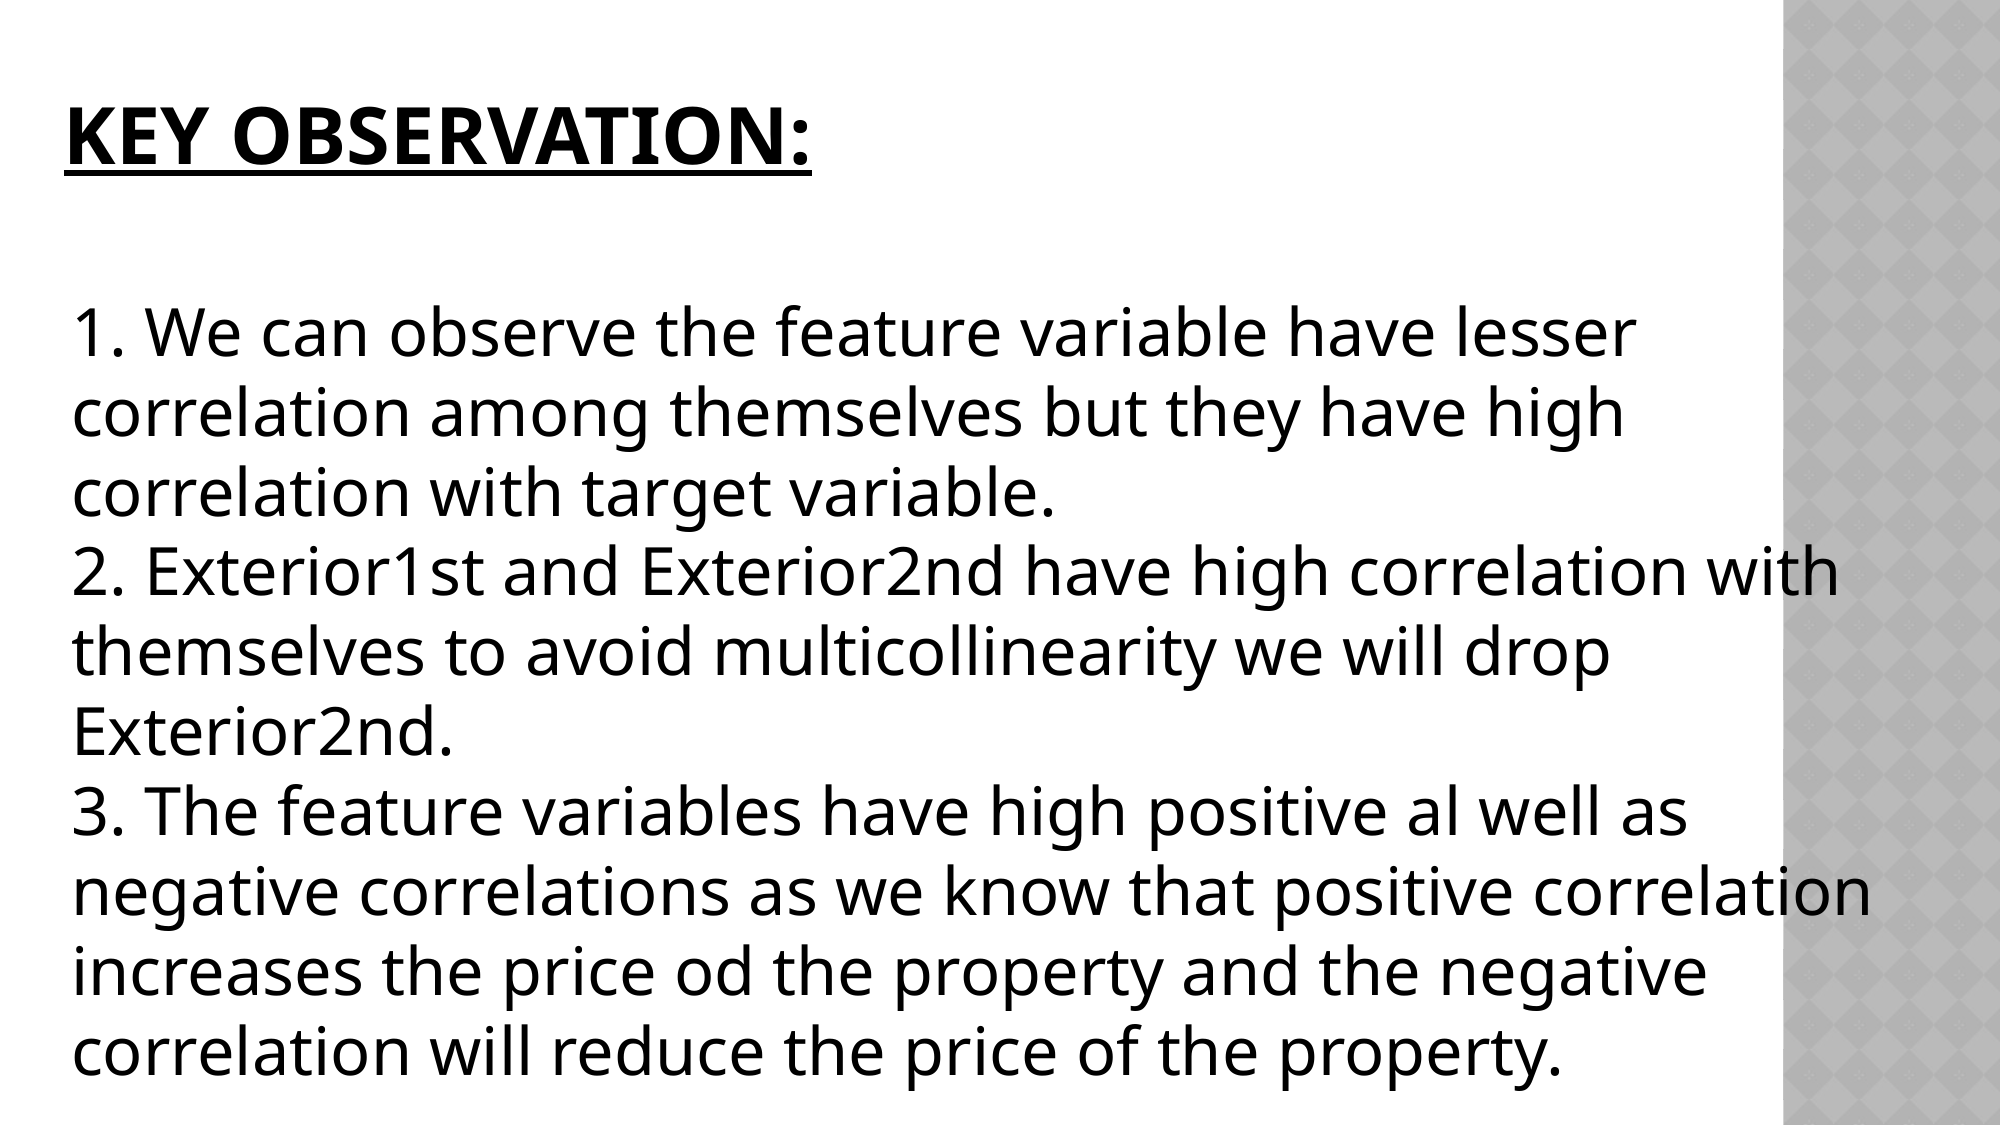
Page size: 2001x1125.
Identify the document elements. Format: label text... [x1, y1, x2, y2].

title Key observation: [56, 84, 1594, 198]
text_box 1. We can observe the feature variable have lesser correlation among themselves but they have high correlation with target variable. 2. Exterior1st and Exterior2nd have high correlation with themselves to avoid multicollinearity we will drop Exterior2nd. 3. The feature variables have high positive al well as negative correlations as we know that positive correlation increases the price od the property and the negative correlation will reduce the price of the property. [56, 281, 1964, 1097]
